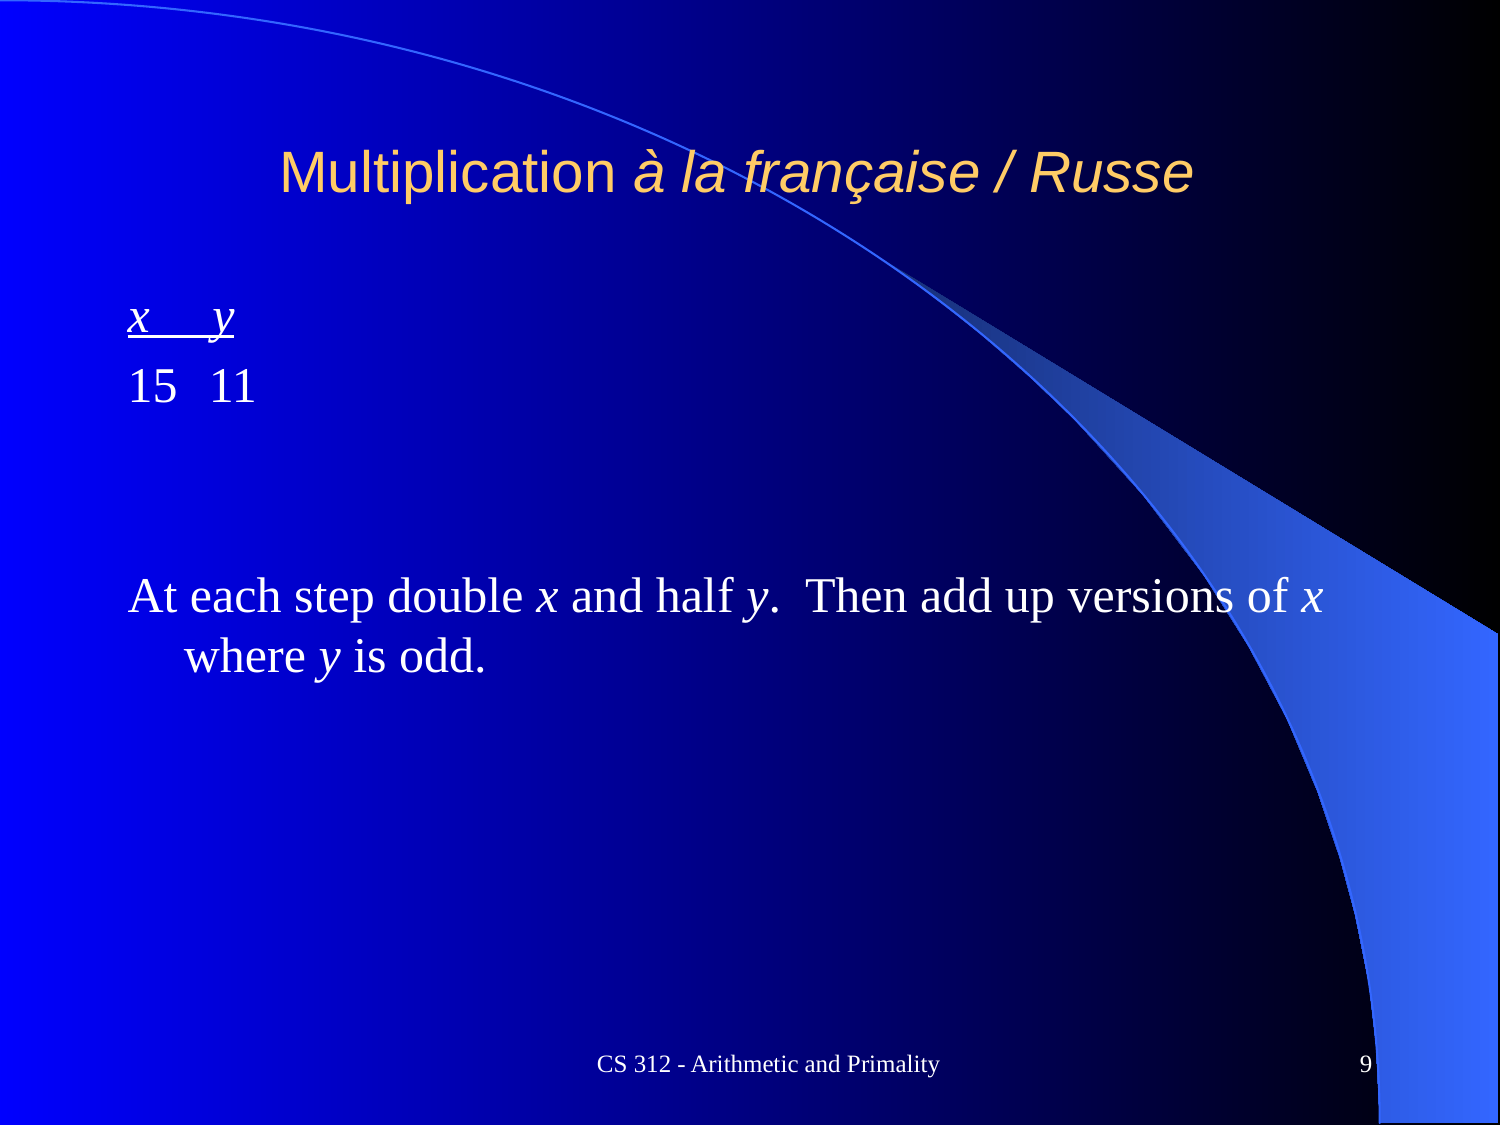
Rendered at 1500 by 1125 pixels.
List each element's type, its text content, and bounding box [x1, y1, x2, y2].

list x y 15 11 At each step double x and half y. Then add up versions of x where y is odd. [112, 274, 1388, 1001]
footer CS 312 - Arithmetic and Primality [474, 1024, 1063, 1101]
title Multiplication à la française / Russe [99, 99, 1376, 238]
slide_number 9 [1074, 1024, 1388, 1101]
